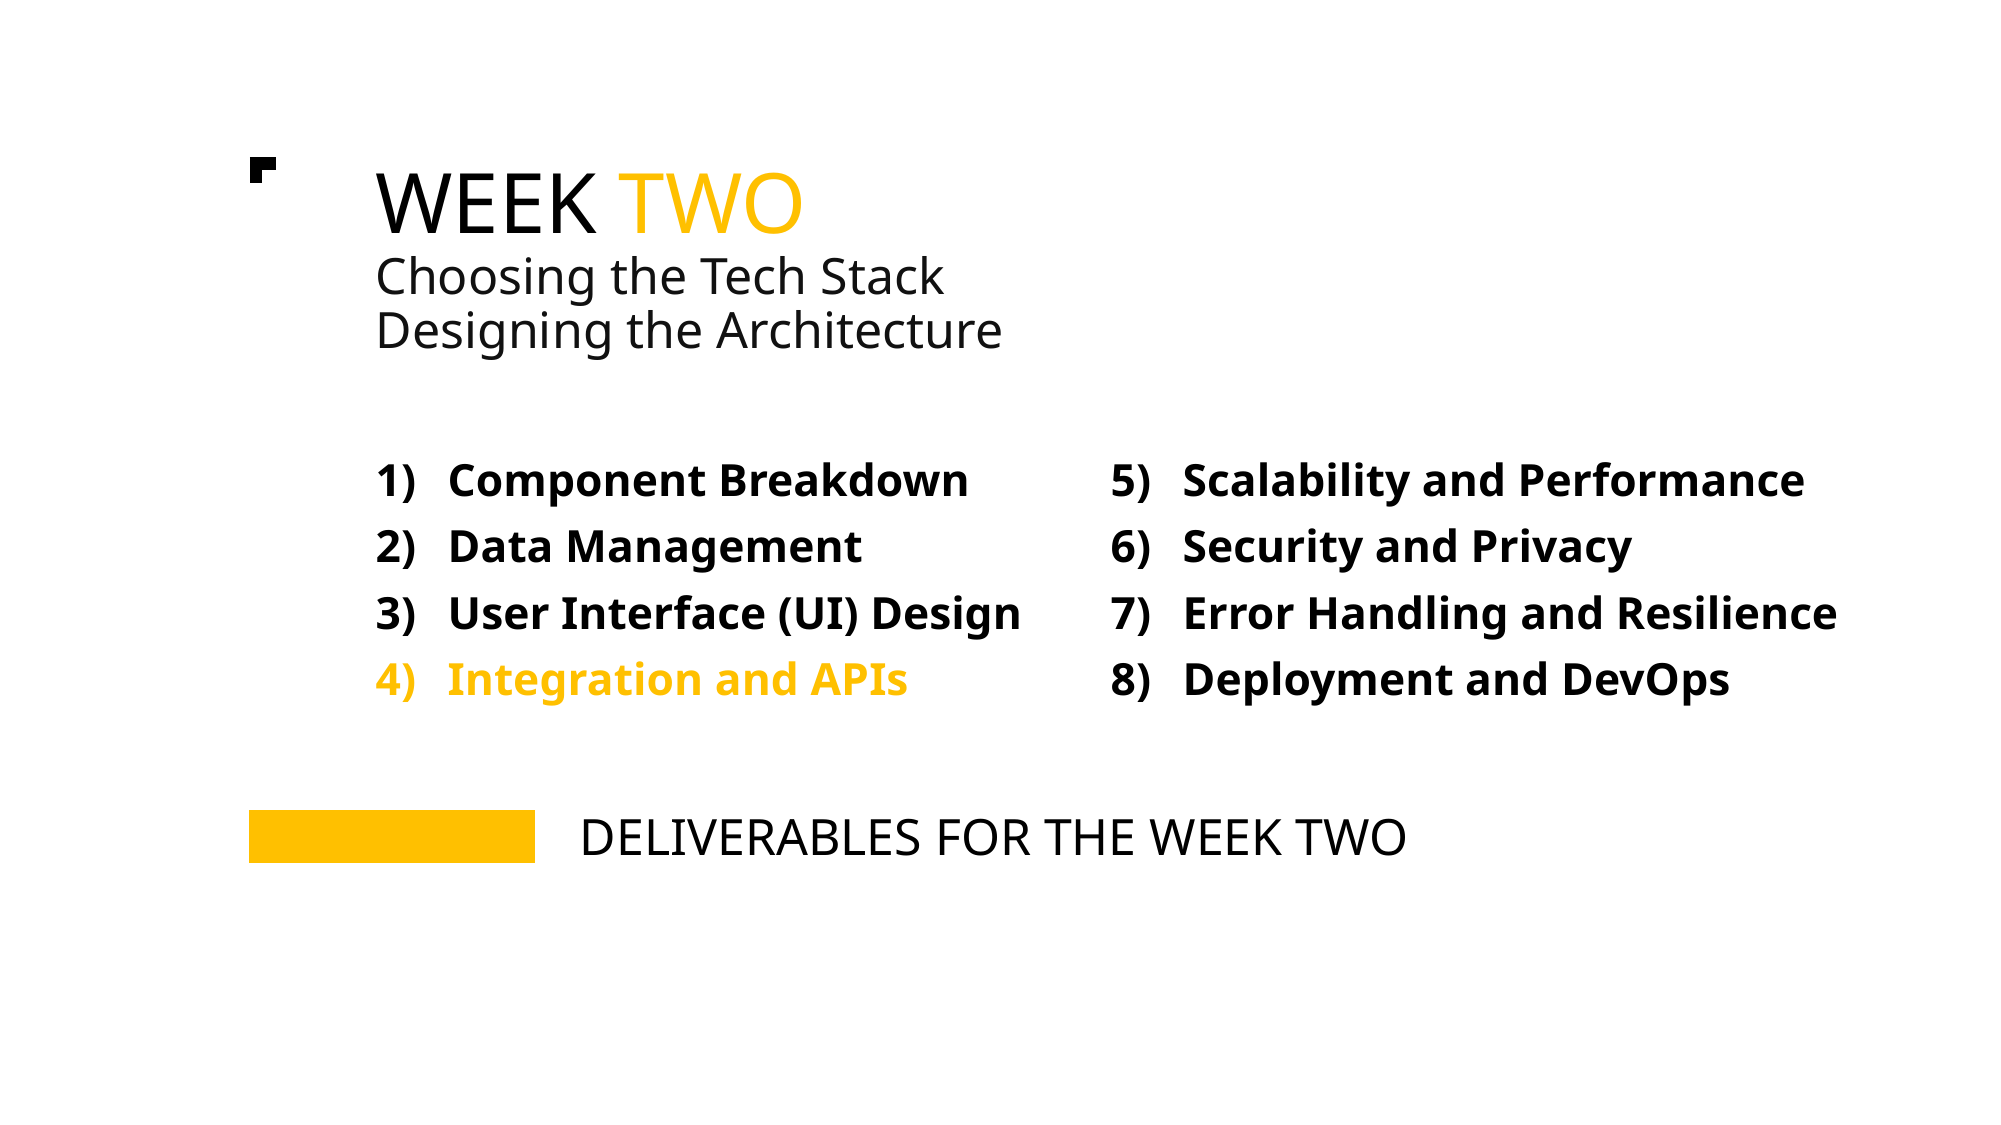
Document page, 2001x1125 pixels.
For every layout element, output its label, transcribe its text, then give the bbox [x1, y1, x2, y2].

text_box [249, 159, 276, 184]
text_box [249, 810, 535, 863]
title WEEK TWO Choosing the Tech Stack Designing the Architecture [360, 0, 1861, 368]
subtitle DELIVERABLES FOR THE WEEK TWO [564, 805, 2000, 1077]
text_box Component Breakdown Data Management User Interface (UI) Design Integration and APIs Scalability and Performance Security and Privacy Error Handling and Resilience Deployment and DevOps [360, 450, 1861, 722]
